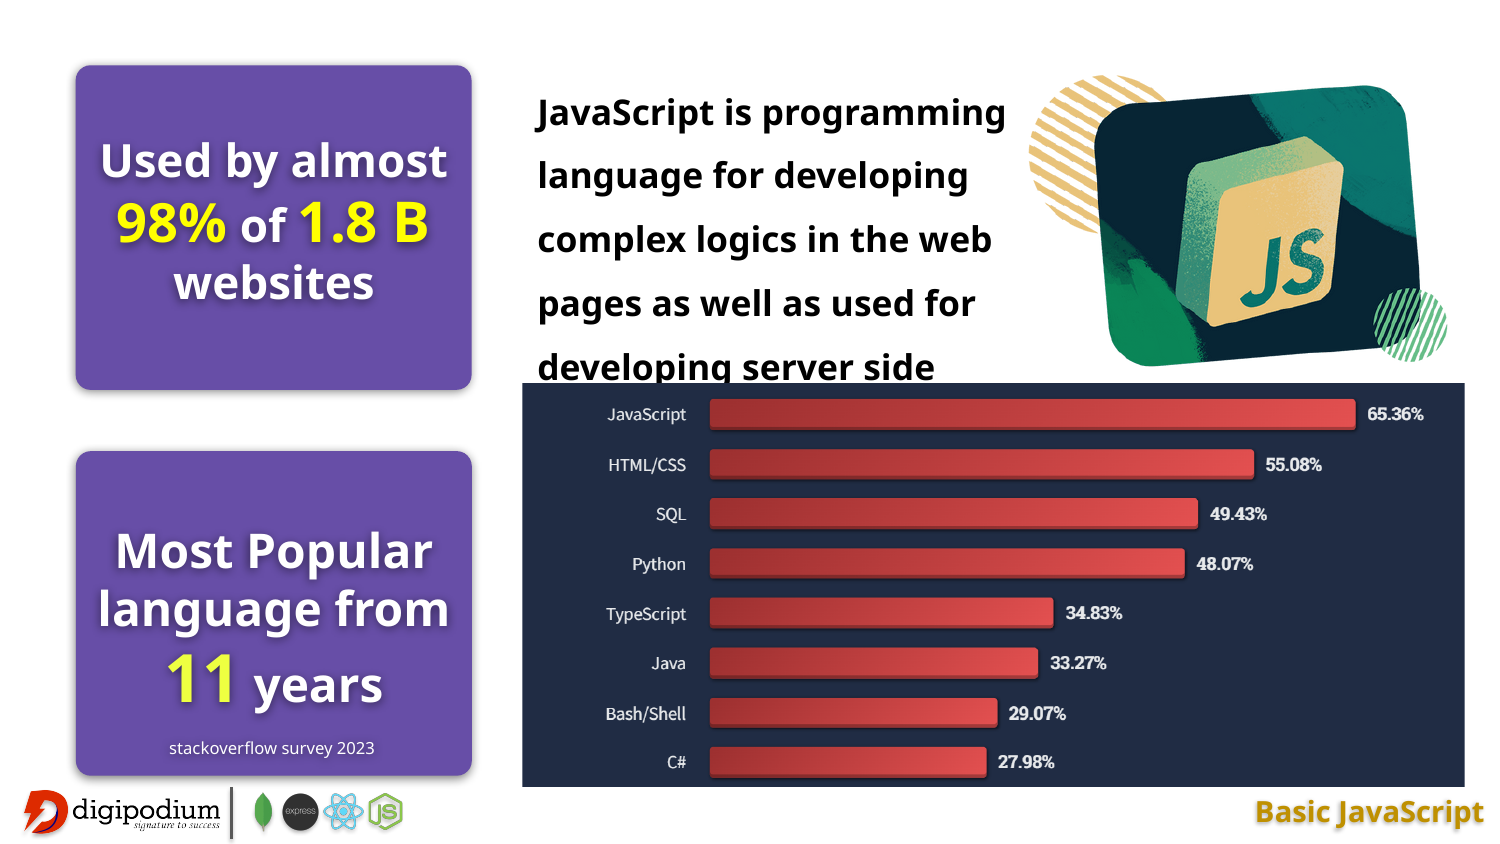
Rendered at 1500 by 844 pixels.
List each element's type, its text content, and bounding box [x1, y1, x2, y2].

picture [254, 792, 275, 833]
picture [16, 790, 221, 835]
title Used by almost 98% of 1.8 B websites [83, 68, 464, 372]
text_box [75, 77, 472, 390]
text_box JavaScript is programming language for developing complex logics in the web pages as well as used for developing server side applications [522, 53, 1082, 372]
text_box [75, 451, 472, 477]
picture [1028, 73, 1448, 367]
picture [522, 383, 1465, 787]
text_box [463, 741, 472, 775]
picture [282, 793, 319, 831]
text_box [75, 740, 79, 770]
picture [320, 787, 403, 836]
text_box stackoverflow survey 2023 [87, 722, 458, 773]
title Most Popular language from 11 years [76, 481, 473, 731]
